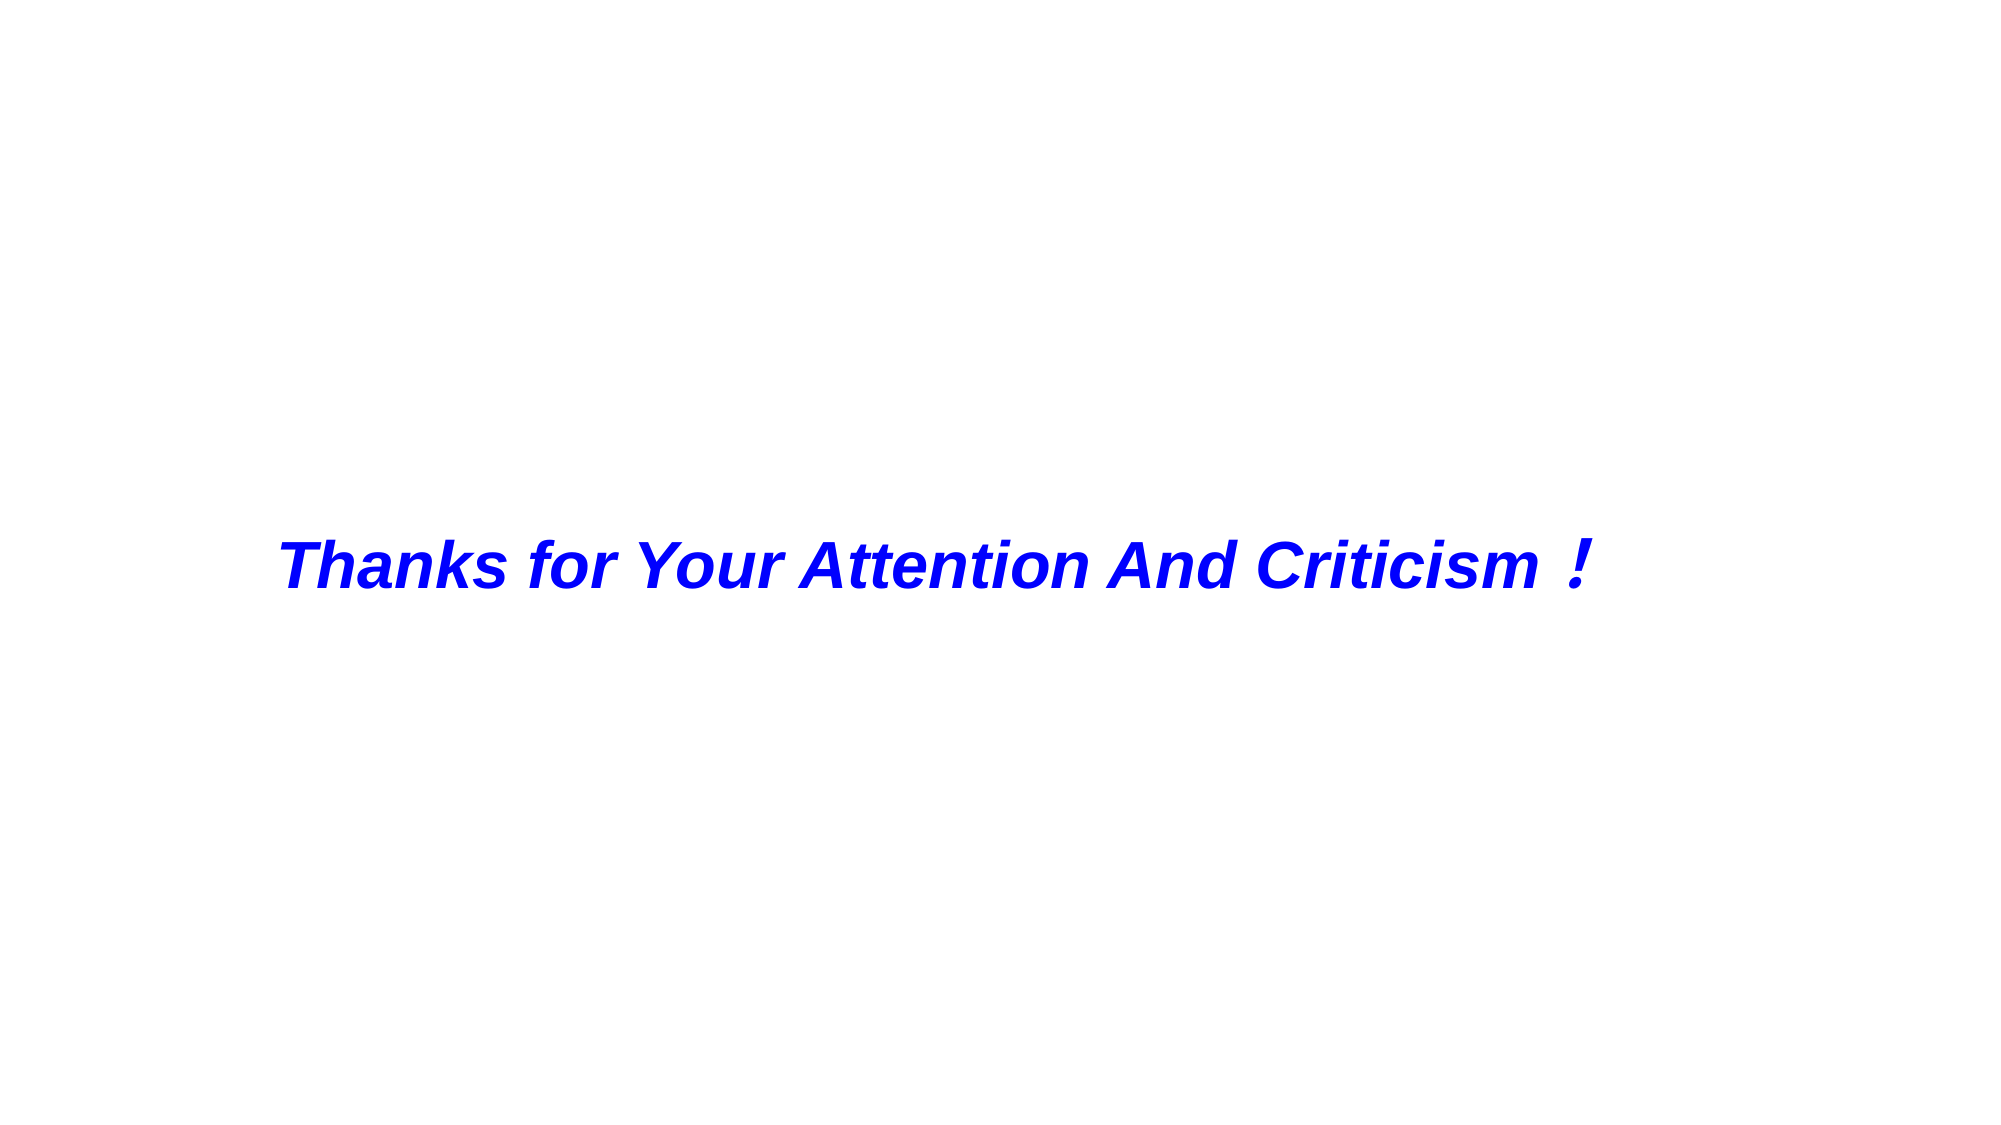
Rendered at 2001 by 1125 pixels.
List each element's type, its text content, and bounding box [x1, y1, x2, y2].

text_box Thanks for Your Attention And Criticism！ [261, 514, 1640, 610]
